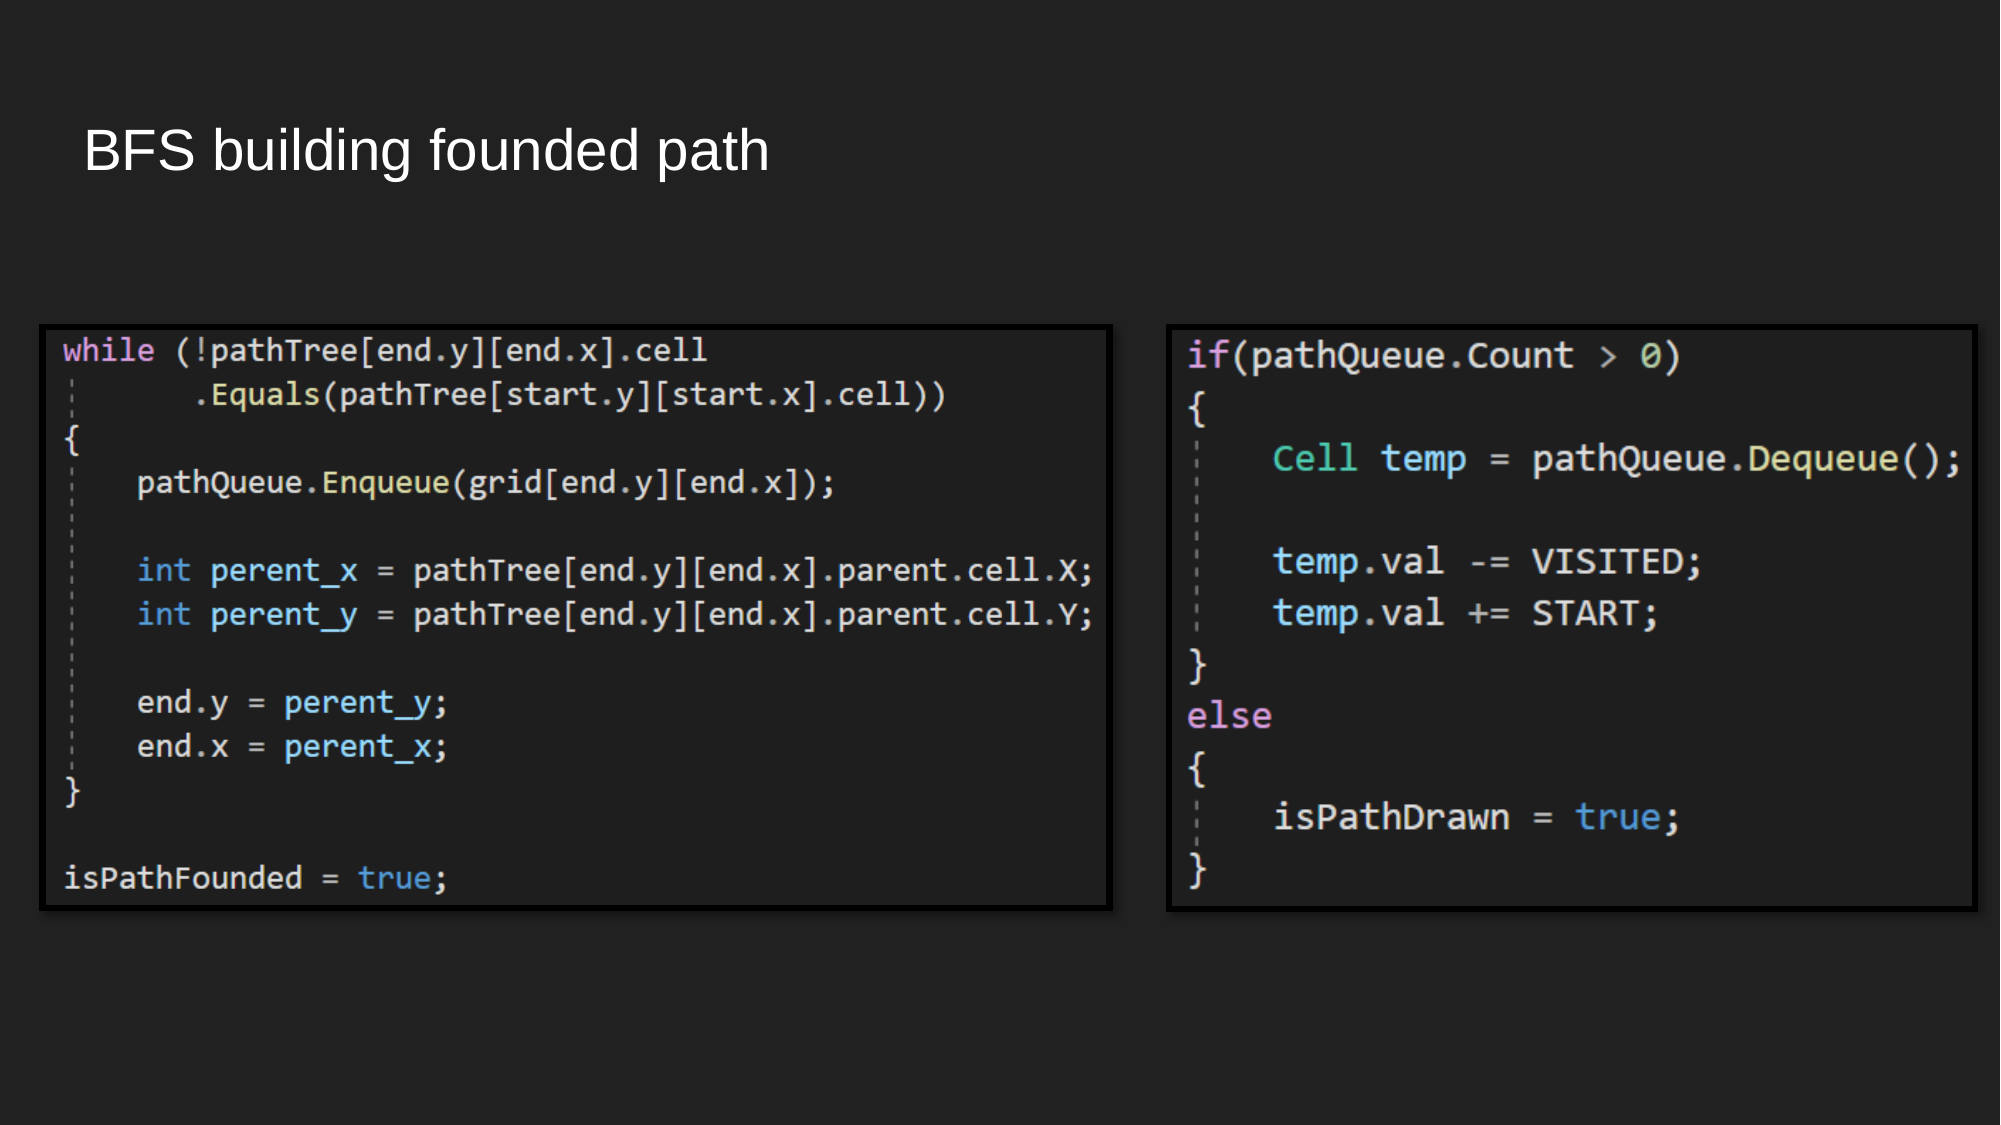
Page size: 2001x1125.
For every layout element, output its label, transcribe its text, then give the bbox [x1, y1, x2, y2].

title BFS building founded path [68, 97, 1932, 223]
picture [1172, 330, 1973, 907]
picture [45, 330, 1107, 906]
